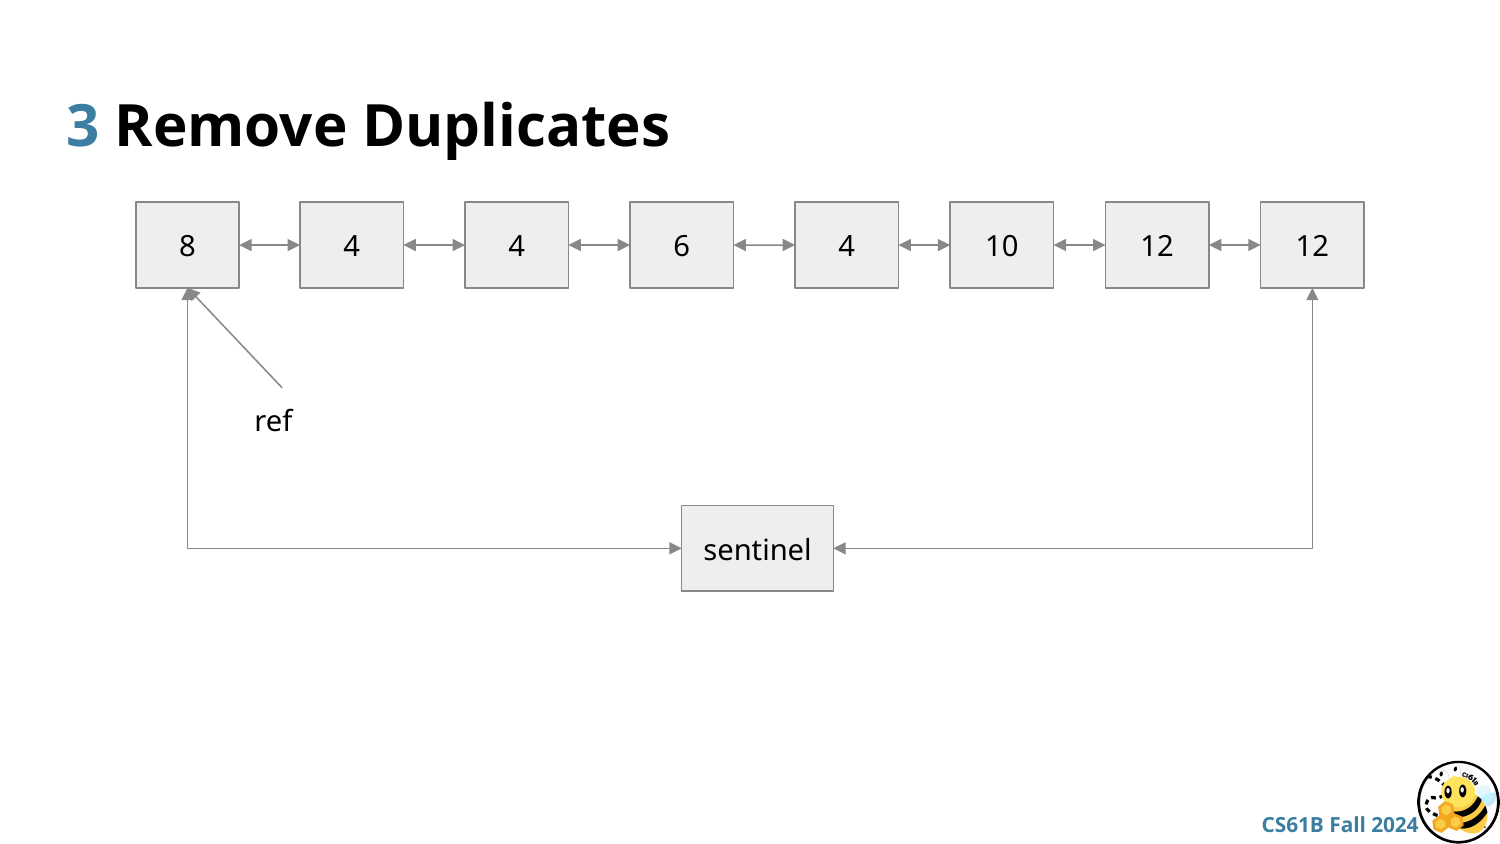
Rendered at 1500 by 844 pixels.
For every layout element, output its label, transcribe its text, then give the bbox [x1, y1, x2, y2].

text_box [833, 287, 1313, 549]
text_box 12 [1260, 202, 1365, 288]
text_box 8 [135, 202, 240, 288]
picture [1417, 760, 1500, 844]
text_box sentinel [681, 505, 834, 592]
text_box ref [239, 387, 299, 440]
text_box 4 [795, 202, 899, 288]
text_box 12 [1105, 202, 1209, 286]
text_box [304, 170, 566, 666]
text_box 10 [950, 202, 1054, 286]
text_box 6 [630, 202, 734, 288]
title 3 Remove Duplicates [51, 72, 1449, 167]
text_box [187, 287, 283, 388]
